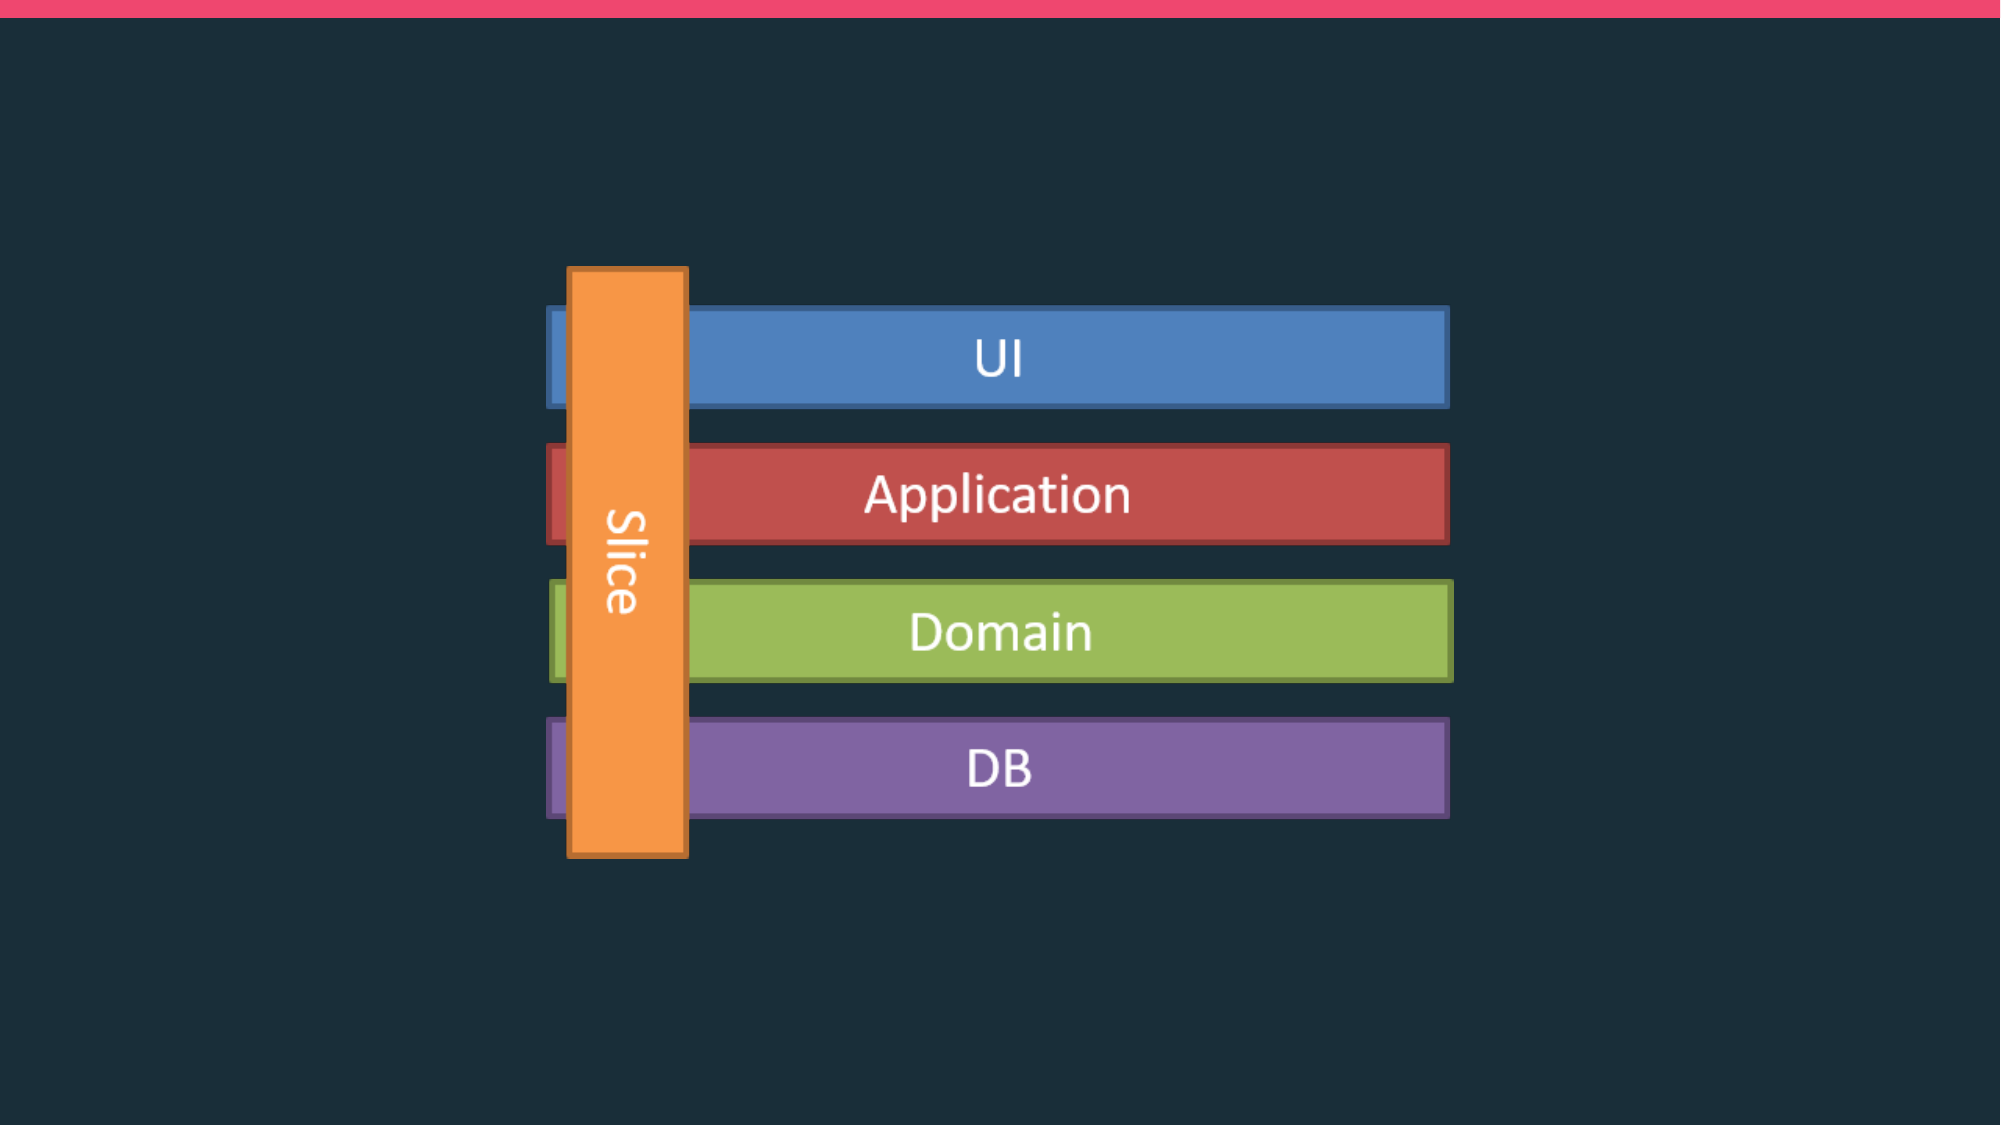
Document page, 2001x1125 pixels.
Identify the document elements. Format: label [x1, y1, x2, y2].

picture [545, 266, 1454, 859]
